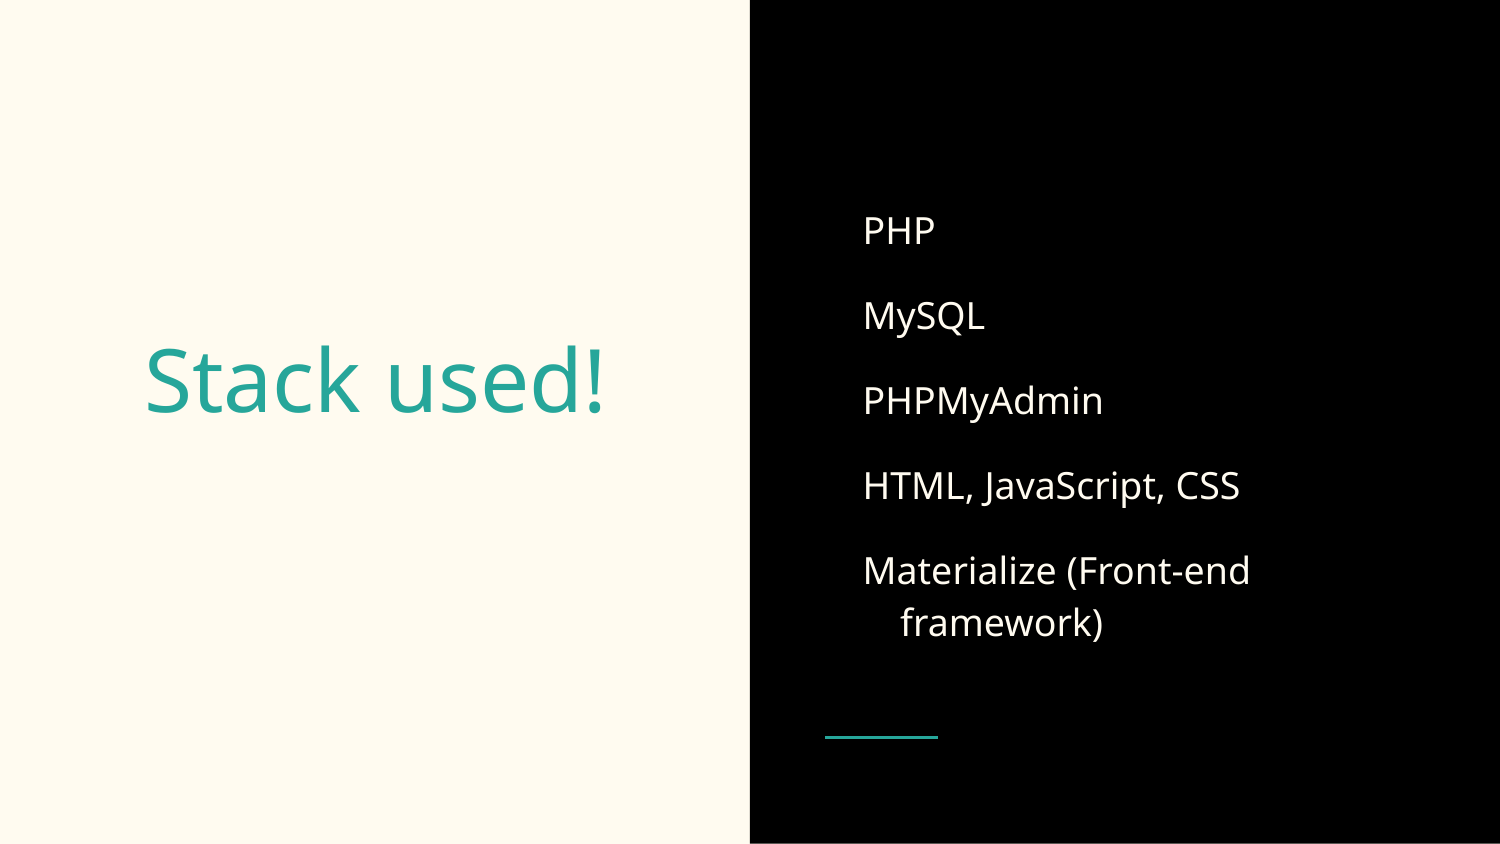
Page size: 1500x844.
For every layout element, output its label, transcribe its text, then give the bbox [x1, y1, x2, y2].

title Stack used! [43, 226, 708, 446]
list PHP MySQL PHPMyAdmin HTML, JavaScript, CSS Materialize (Front-end framework) [810, 118, 1440, 725]
